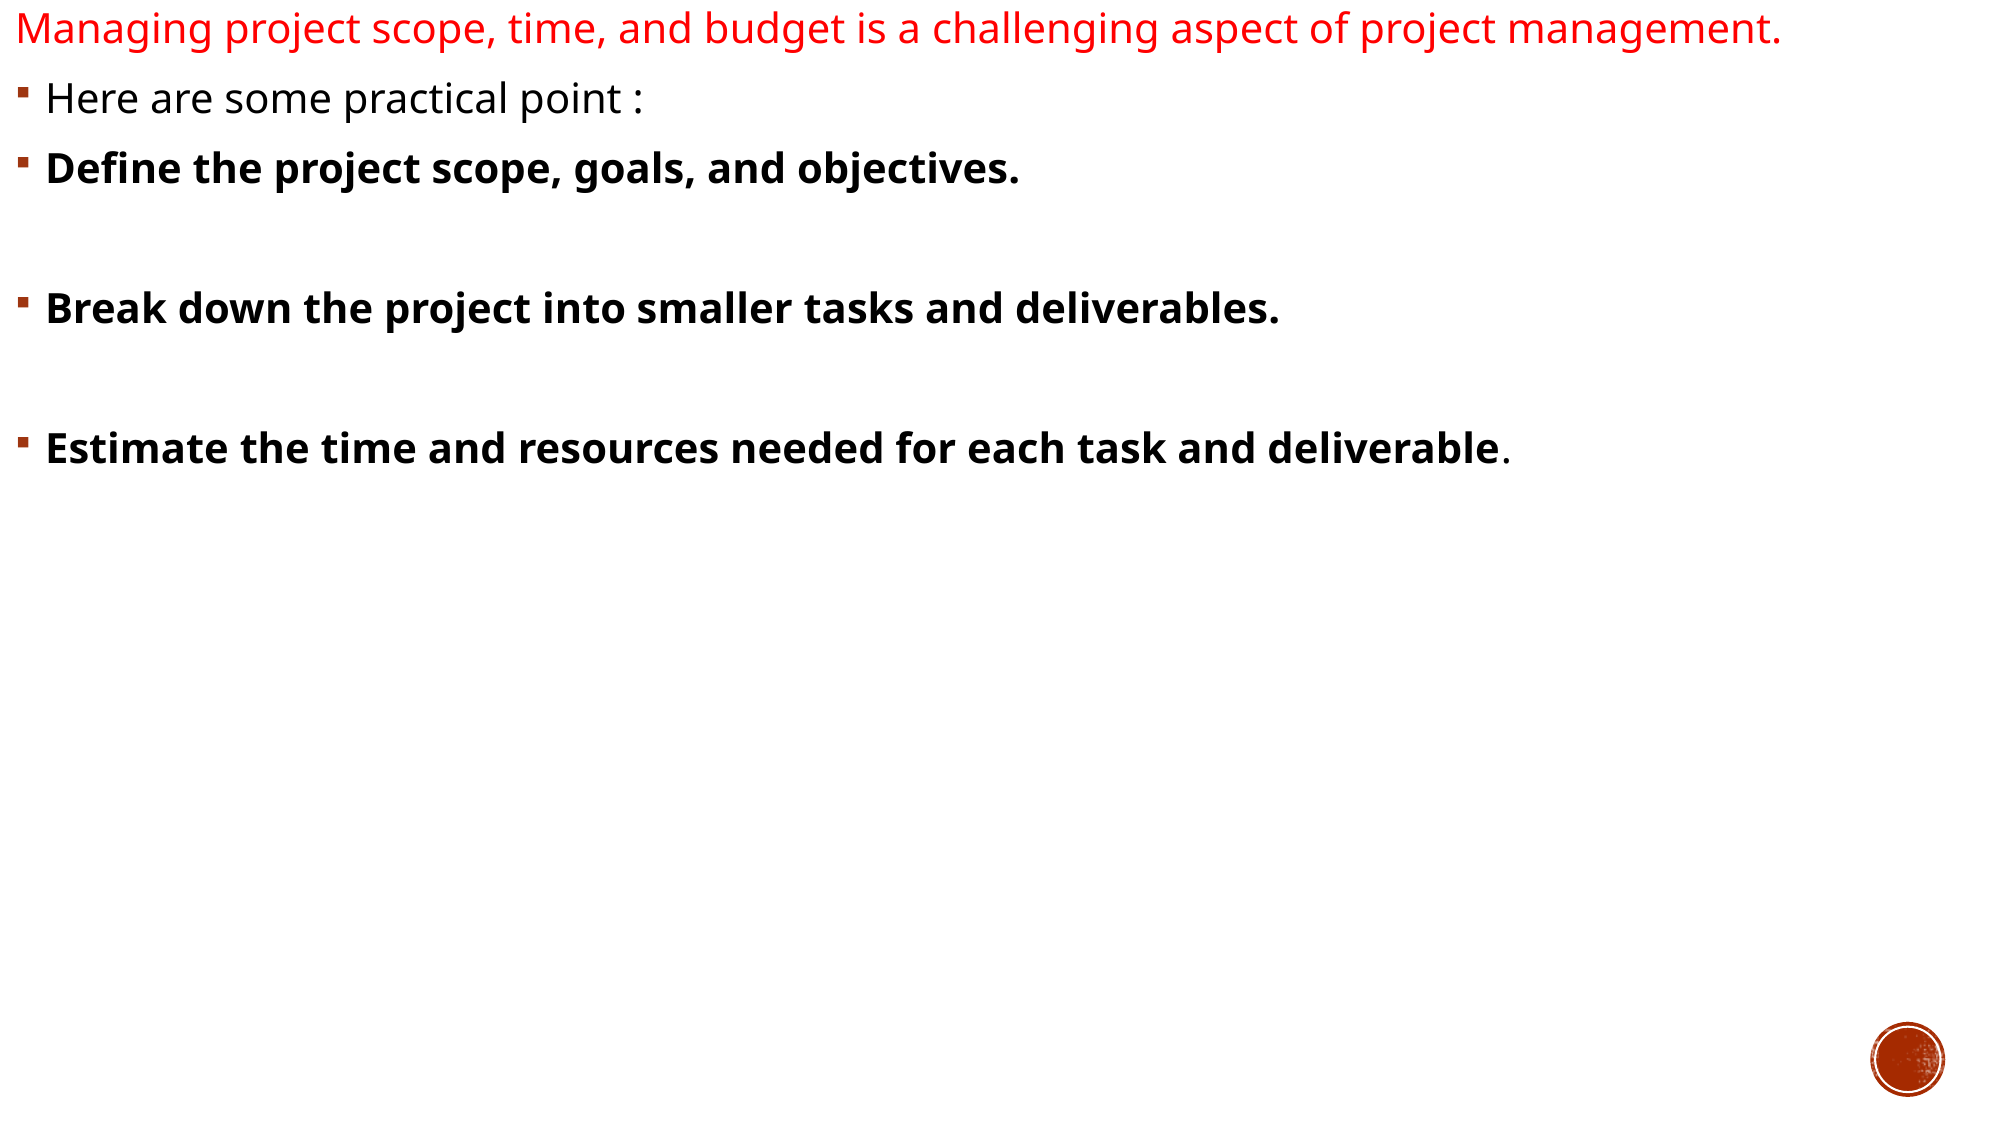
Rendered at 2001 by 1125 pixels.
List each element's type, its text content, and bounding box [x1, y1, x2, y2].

list Managing project scope, time, and budget is a challenging aspect of project management. Here are some practical point : Define the project scope, goals, and objectives. Break down the project into smaller tasks and deliverables. Estimate the time and resources needed for each task and deliverable. [0, 0, 2000, 1125]
